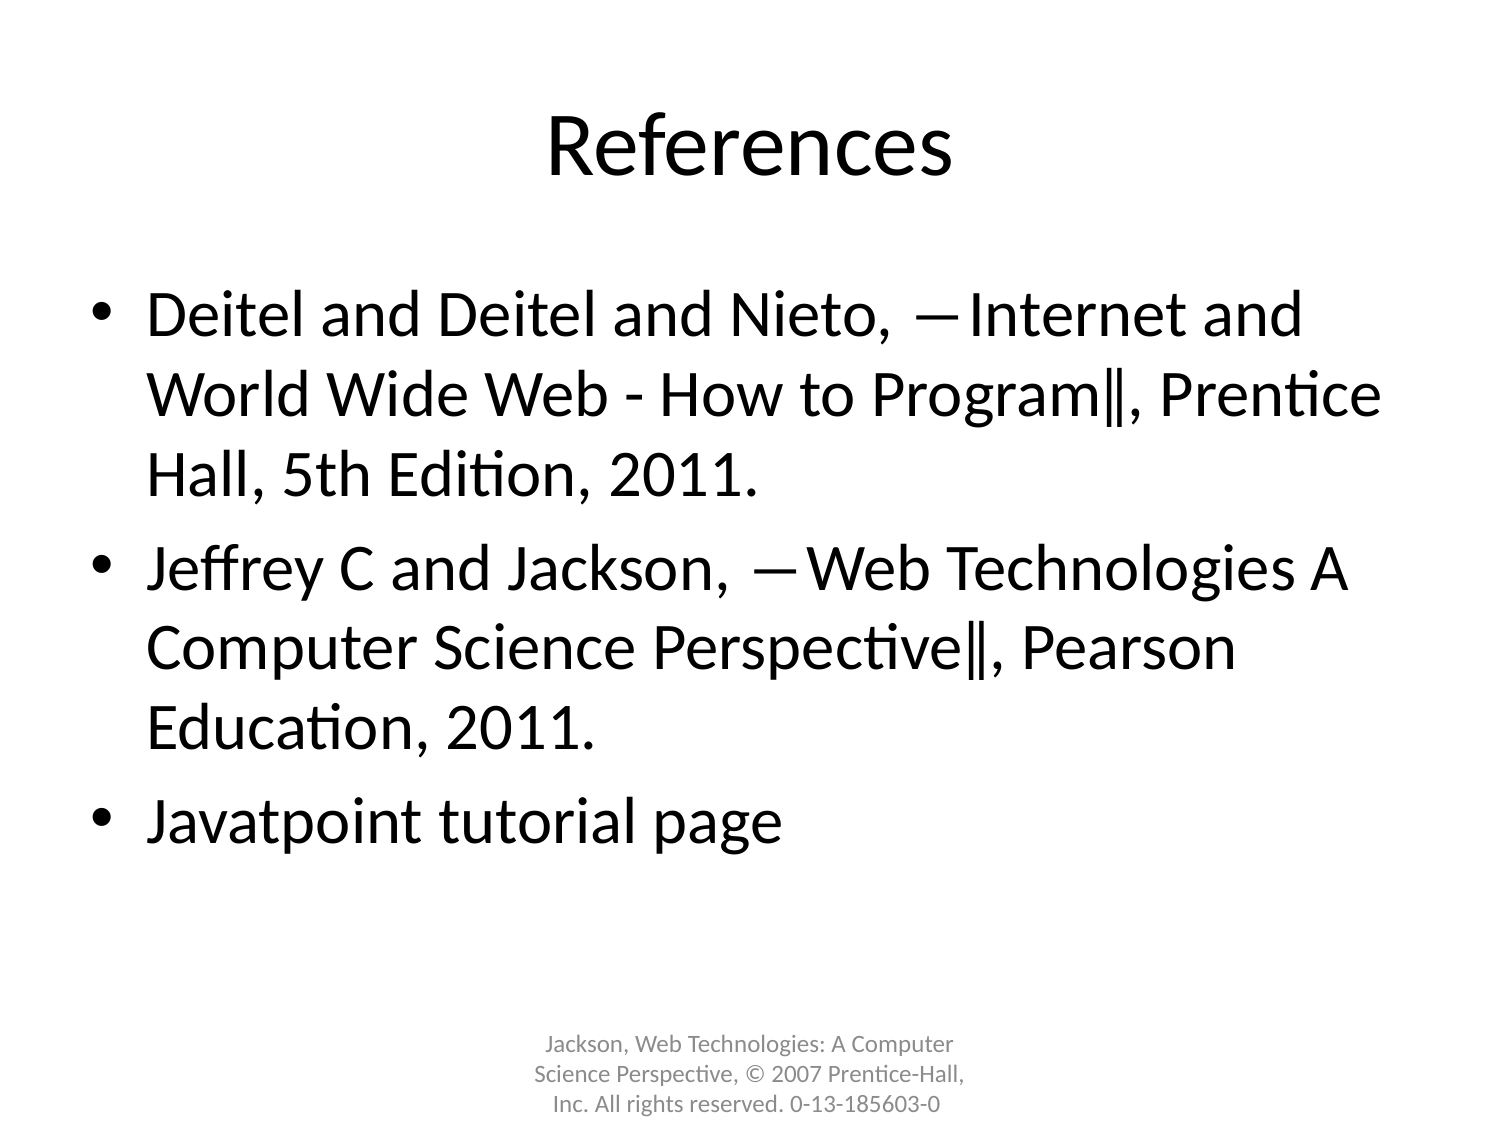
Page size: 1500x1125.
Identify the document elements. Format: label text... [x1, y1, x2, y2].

footer Jackson, Web Technologies: A Computer Science Perspective, © 2007 Prentice-Hall, Inc. All rights reserved. 0-13-185603-0 [512, 1042, 988, 1103]
list Deitel and Deitel and Nieto, ―Internet and World Wide Web - How to Program‖, Prentice Hall, 5th Edition, 2011. Jeffrey C and Jackson, ―Web Technologies A Computer Science Perspective‖, Pearson Education, 2011. Javatpoint tutorial page [75, 262, 1425, 1005]
title References [75, 45, 1425, 233]
